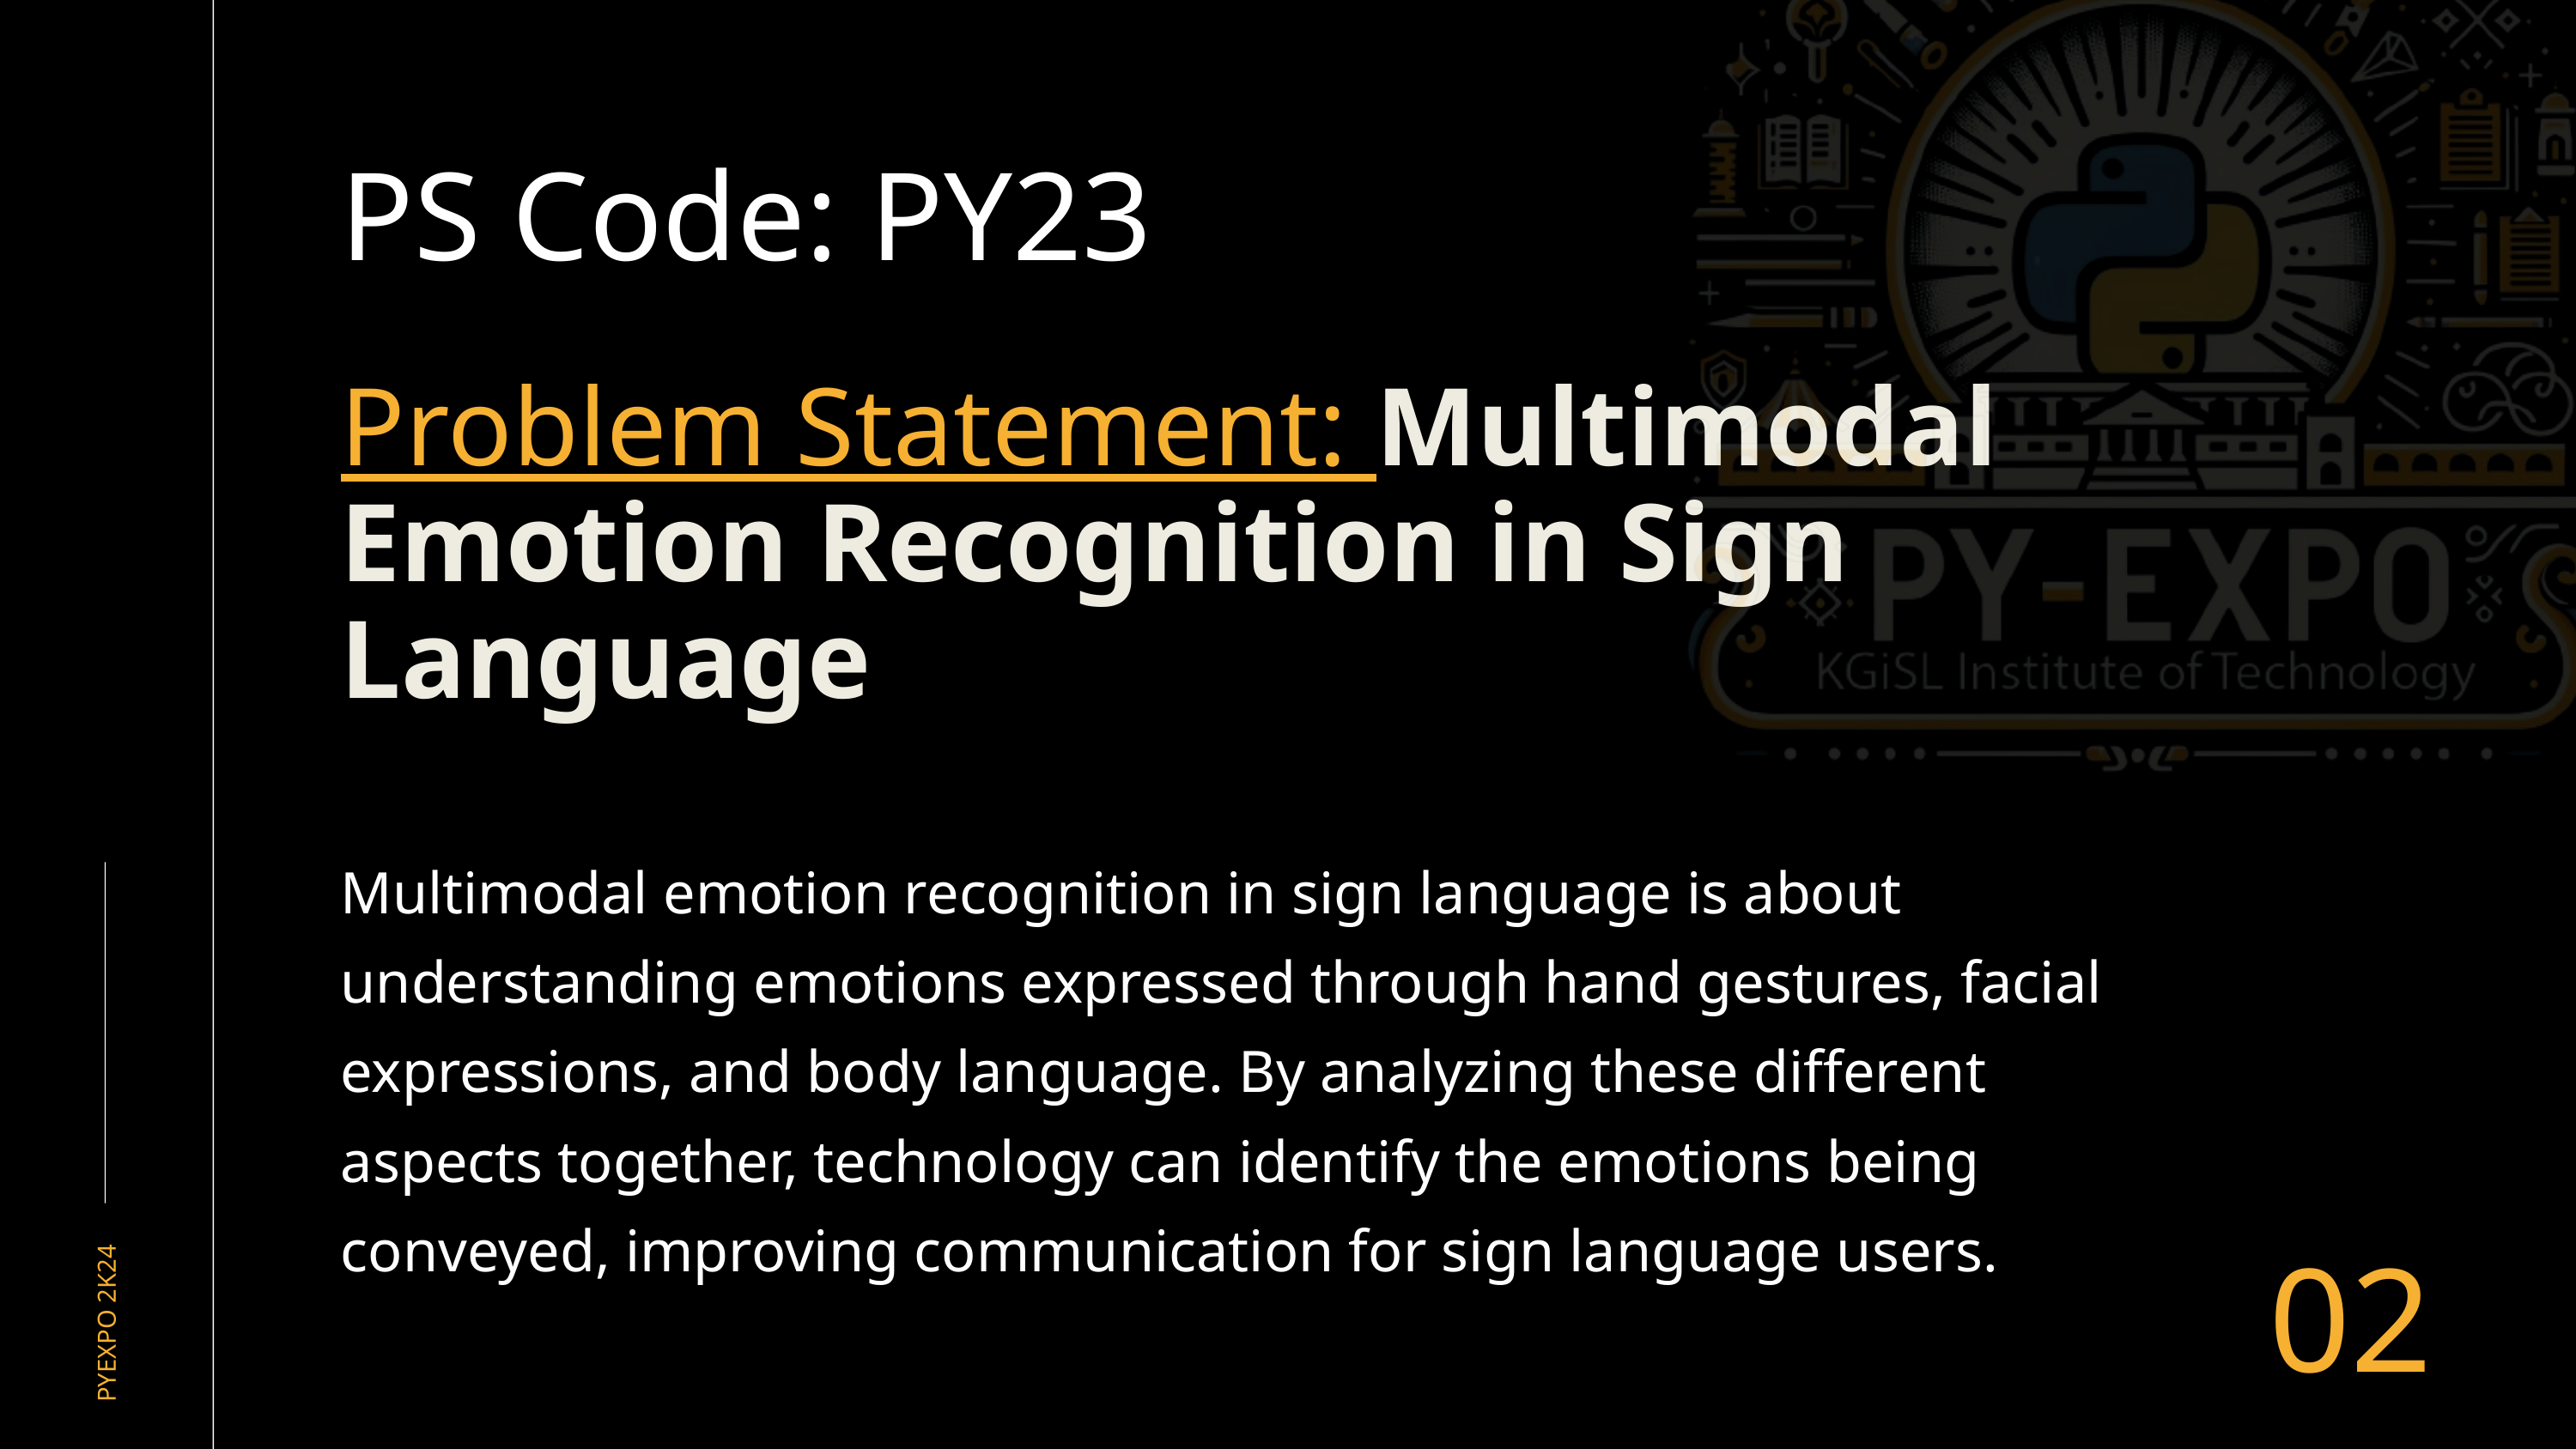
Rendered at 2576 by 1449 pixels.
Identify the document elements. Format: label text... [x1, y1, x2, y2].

text_box PYEXPO 2K24 [85, 1185, 121, 1403]
text_box 02 [2269, 1234, 2576, 1402]
text_box [1624, 0, 2576, 796]
text_box PS Code: PY23 [340, 168, 1405, 285]
text_box Problem Statement: Multimodal Emotion Recognition in Sign Language Multimodal emotion recognition in sign language is about understanding emotions expressed through hand gestures, facial expressions, and body language. By analyzing these different aspects together, technology can identify the emotions being conveyed, improving communication for sign language users. [340, 371, 2196, 1283]
